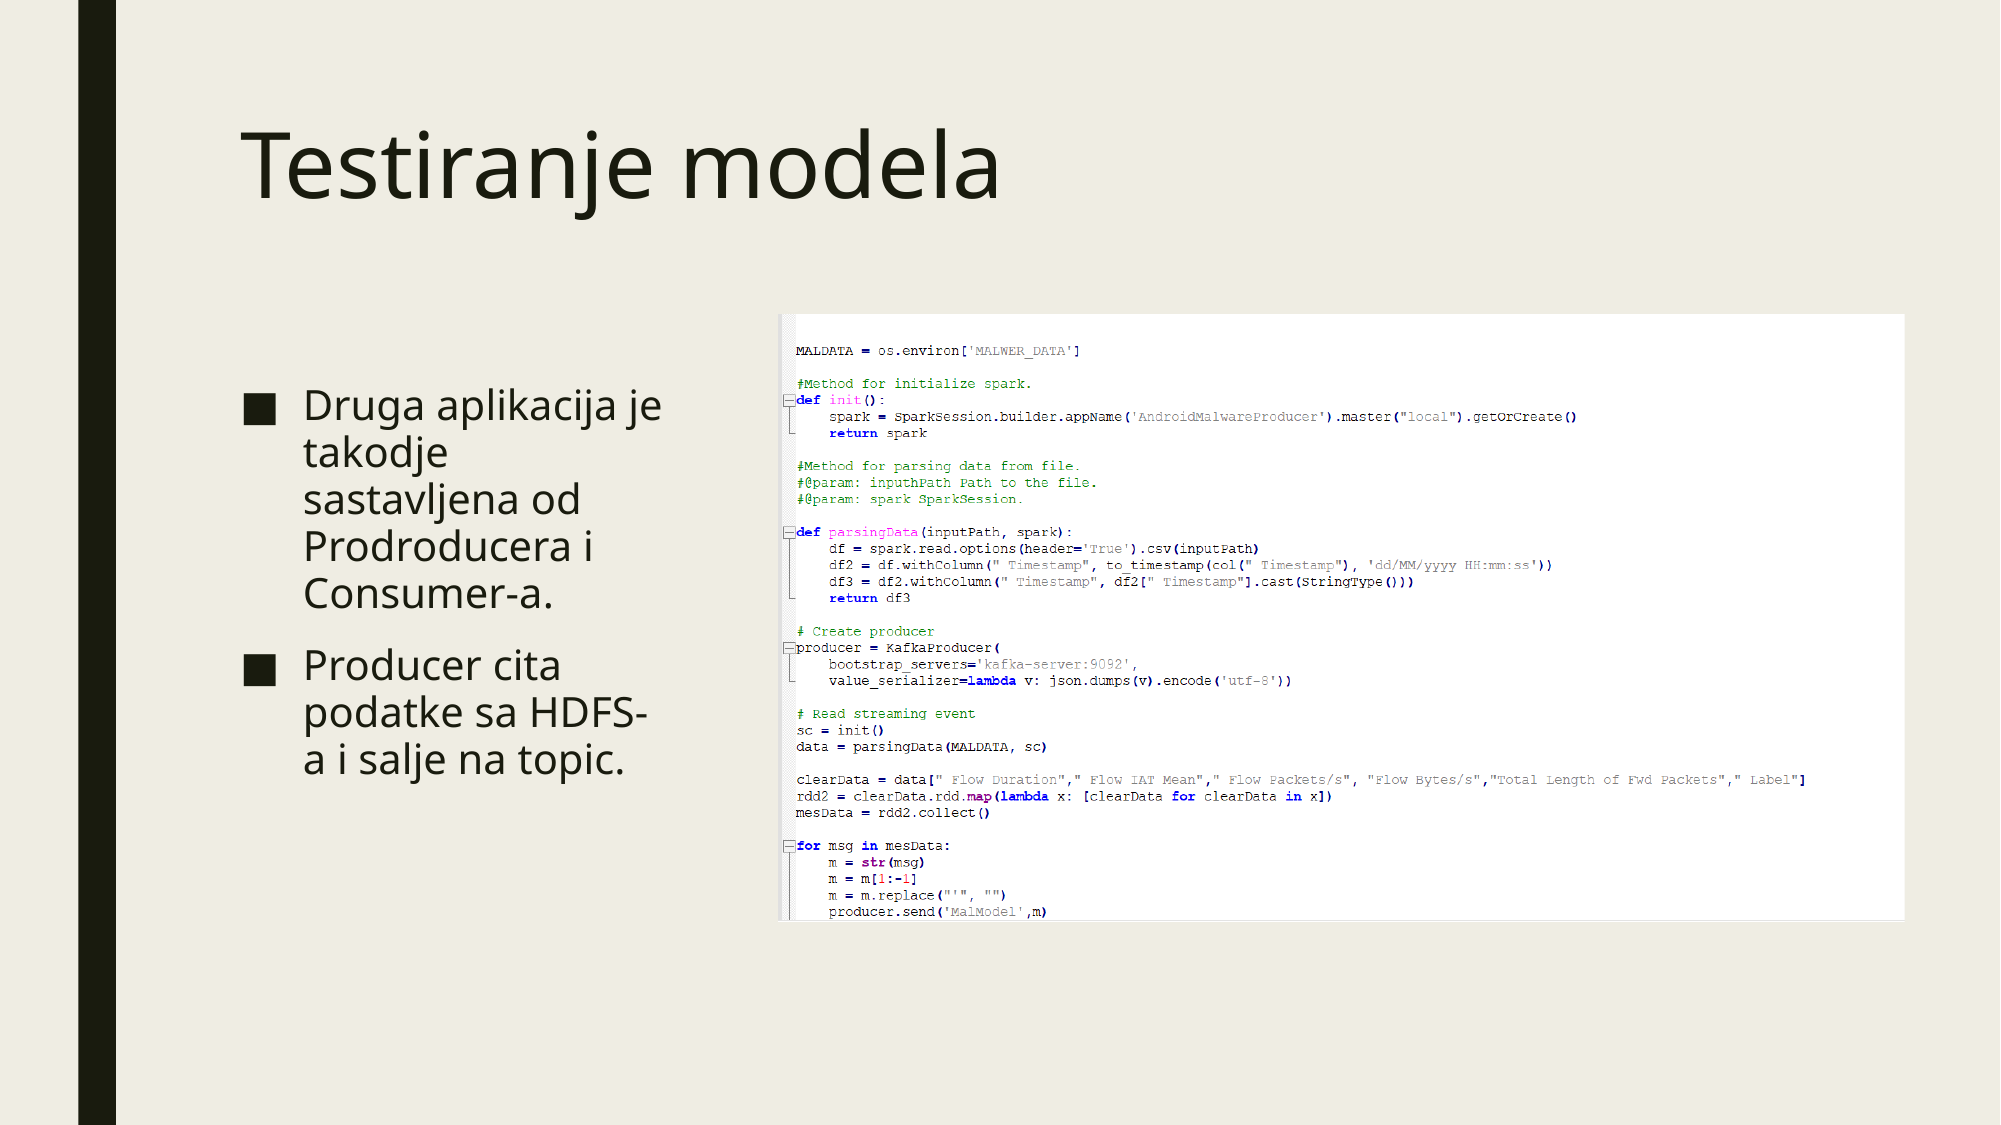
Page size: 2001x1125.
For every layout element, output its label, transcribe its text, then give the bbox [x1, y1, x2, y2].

list Druga aplikacija je takodje sastavljena od Prodroducera i Consumer-a. Producer cita podatke sa HDFS-a i salje na topic. [225, 375, 686, 963]
title Testiranje modela [225, 112, 1800, 357]
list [778, 314, 1905, 922]
